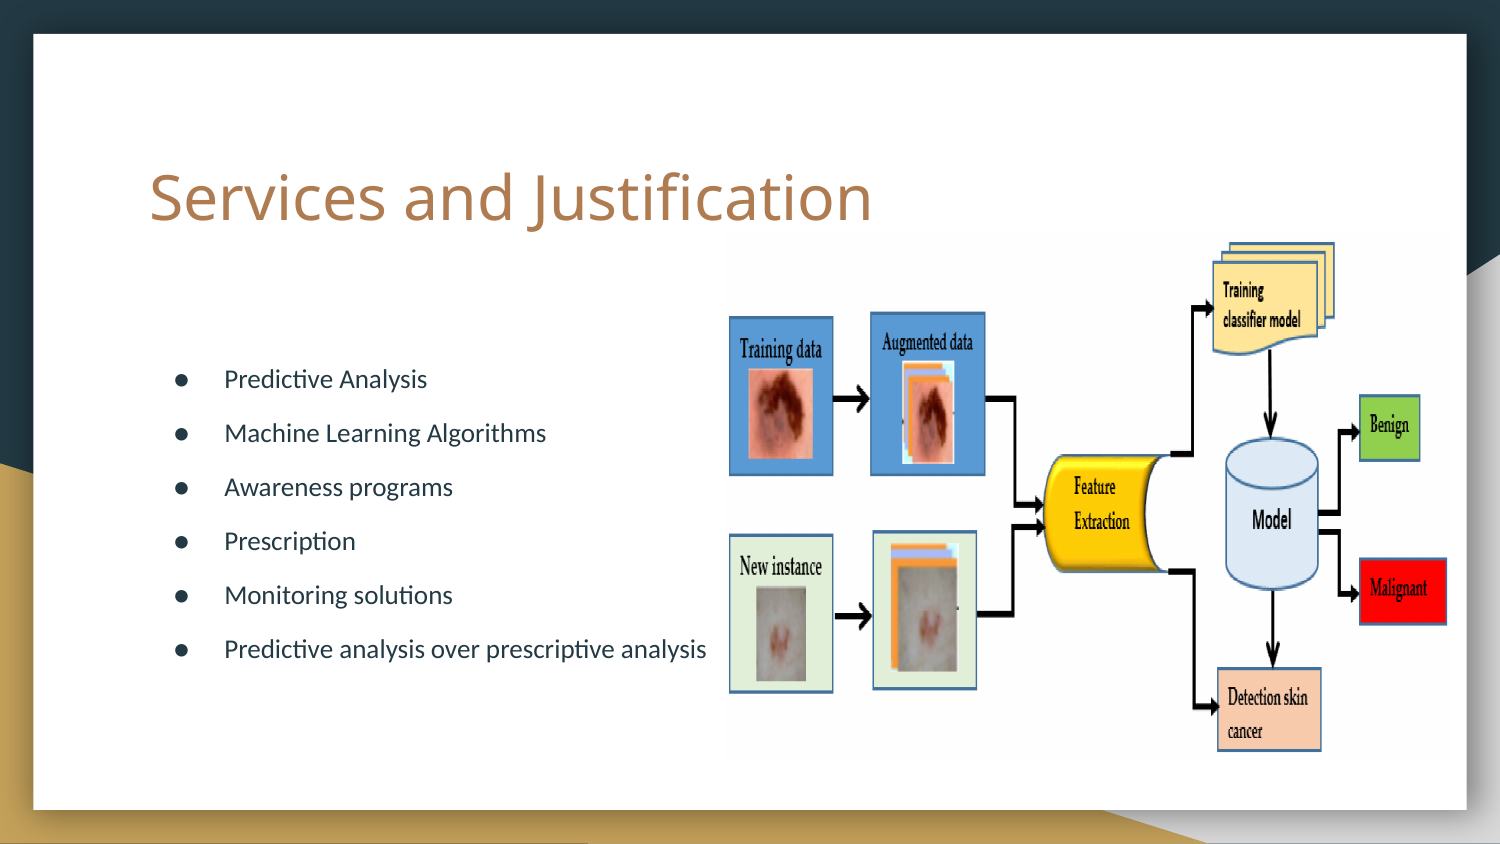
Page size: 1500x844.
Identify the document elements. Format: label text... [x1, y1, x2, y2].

picture [723, 231, 1452, 763]
title Services and Justification [134, 138, 1366, 296]
list Predictive Analysis Machine Learning Algorithms Awareness programs Prescription Monitoring solutions Predictive analysis over prescriptive analysis [134, 326, 718, 729]
